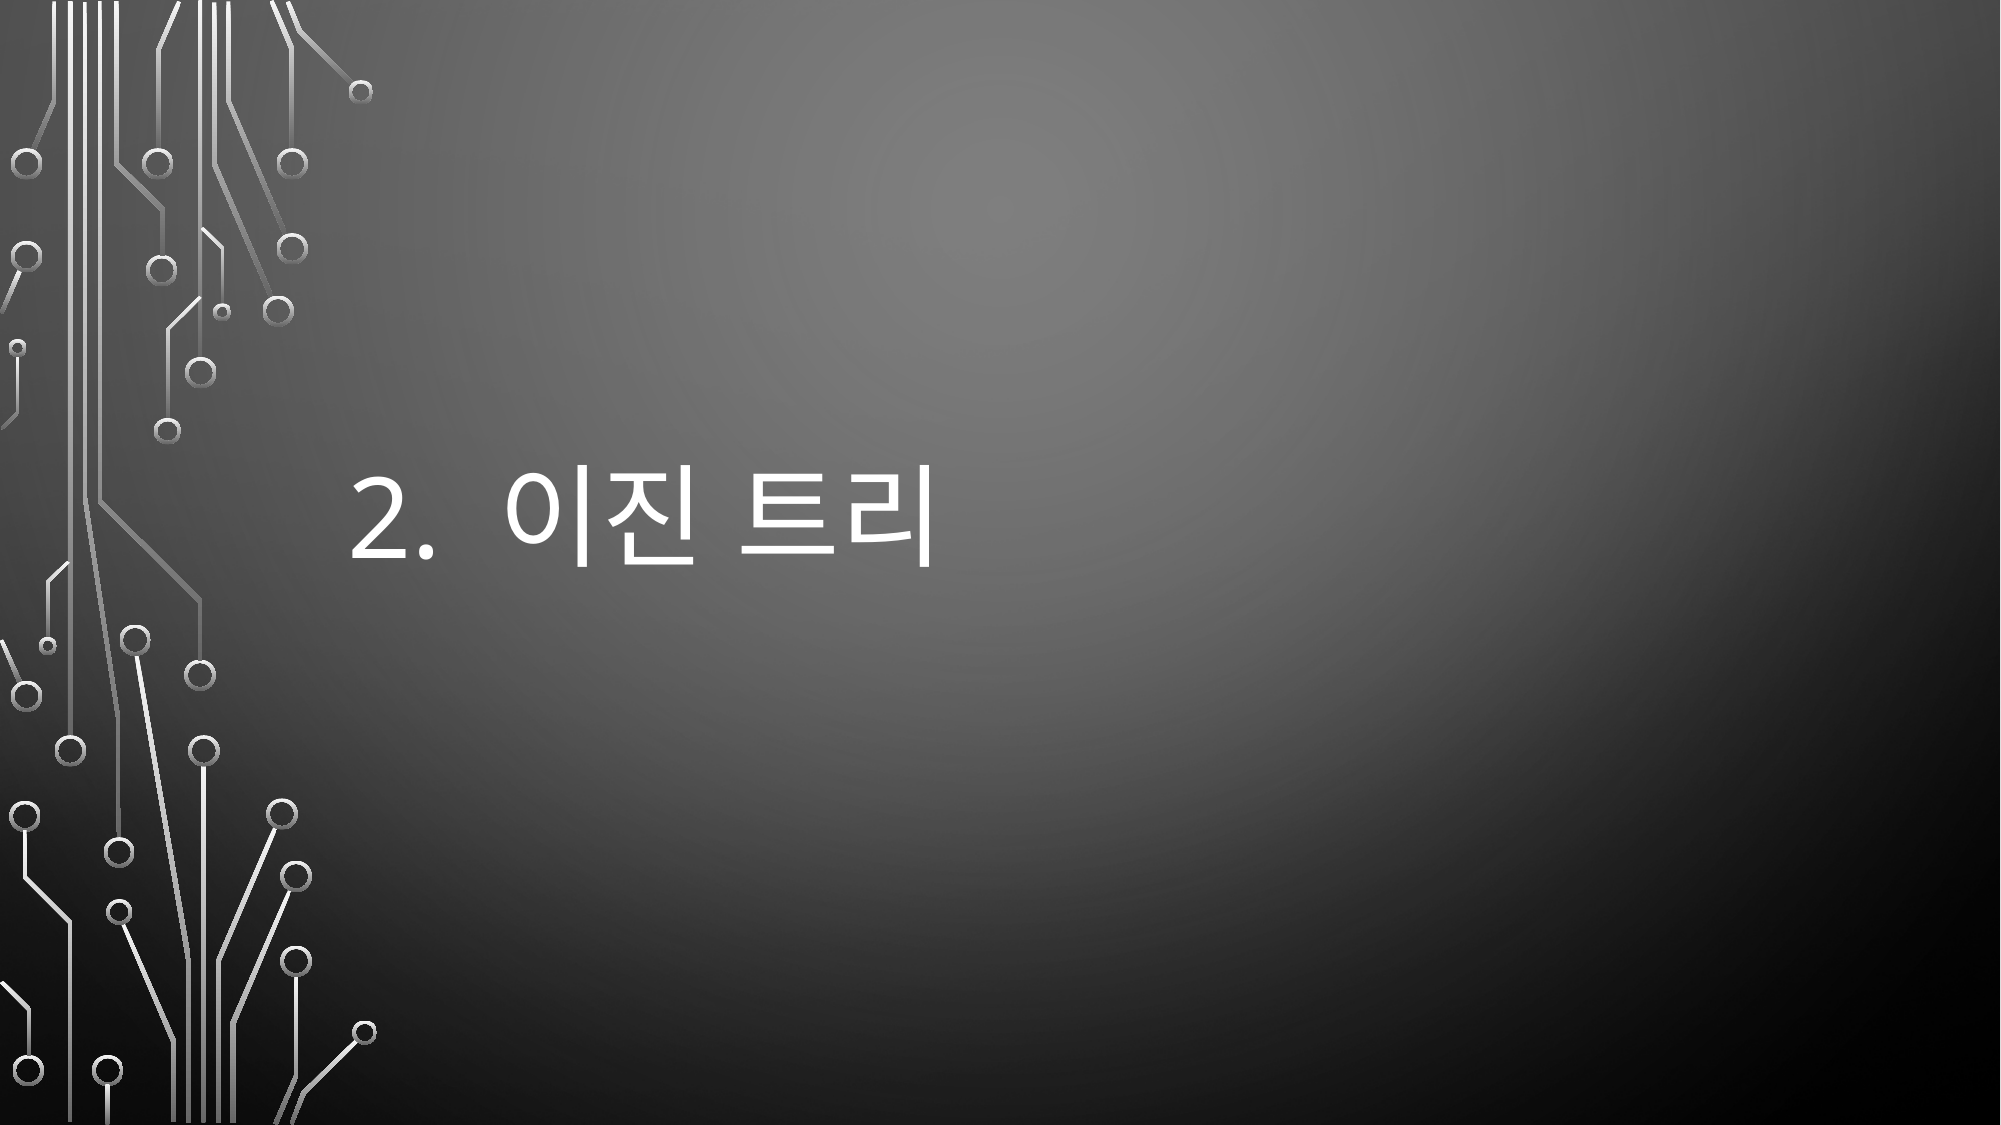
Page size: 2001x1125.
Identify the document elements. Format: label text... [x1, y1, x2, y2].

title 2. 이진 트리 [332, 83, 1780, 960]
